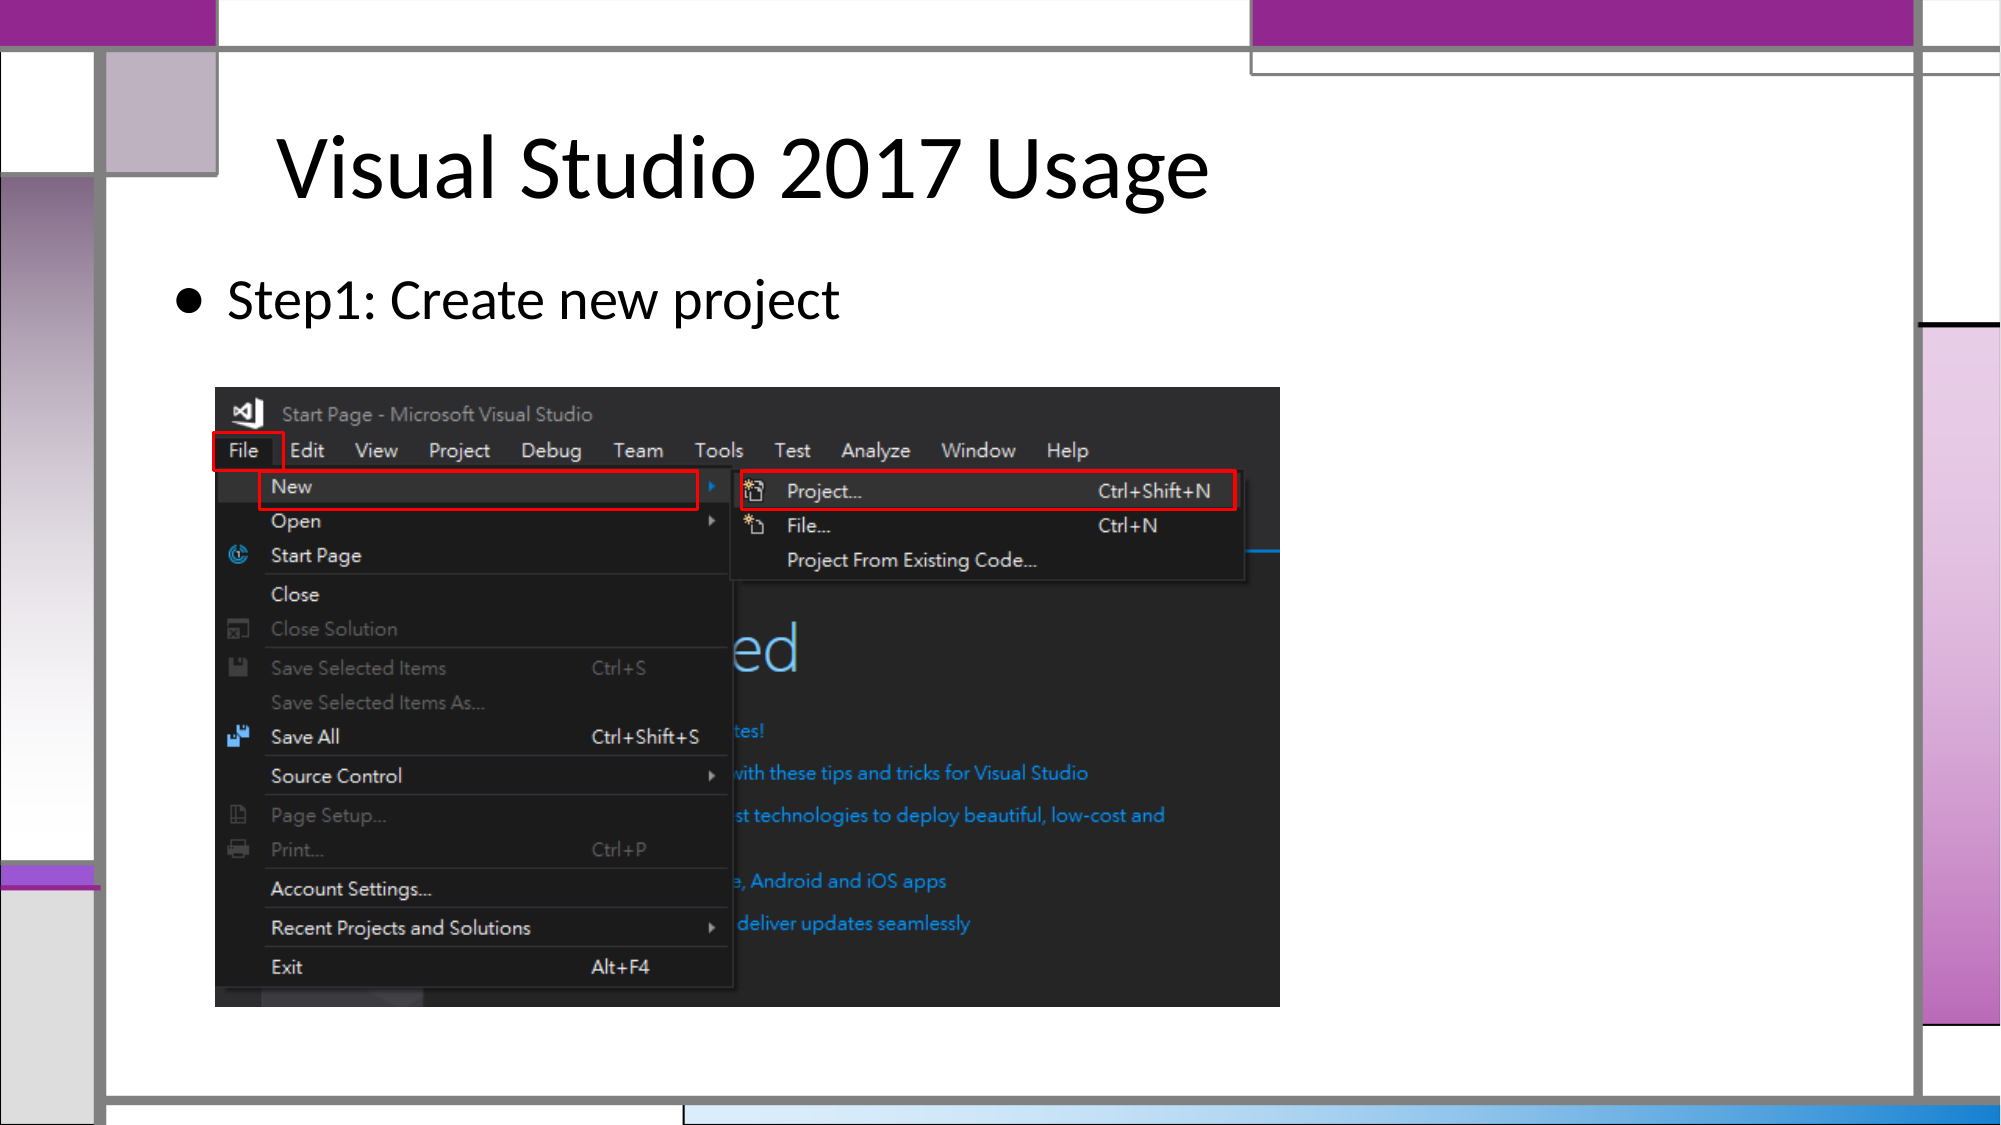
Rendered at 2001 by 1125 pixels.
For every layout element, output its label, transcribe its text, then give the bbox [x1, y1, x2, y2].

list Step1: Create new project [137, 261, 1863, 976]
picture [0, 0, 2001, 1125]
title Visual Studio 2017 Usage [137, 59, 1863, 261]
